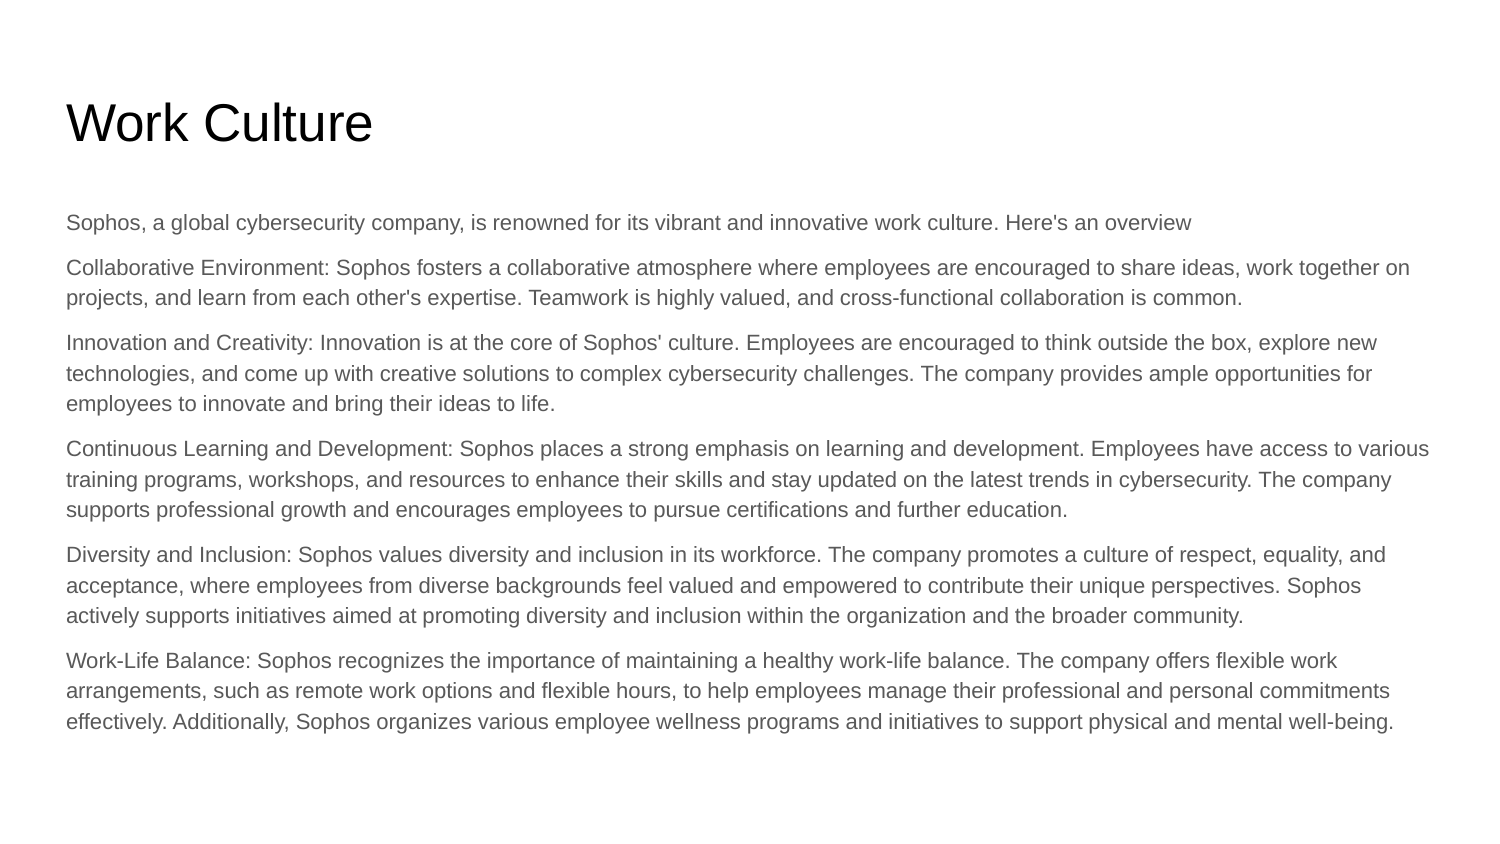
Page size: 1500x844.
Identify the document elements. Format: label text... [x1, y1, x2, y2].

title Work Culture [51, 72, 1449, 167]
list Sophos, a global cybersecurity company, is renowned for its vibrant and innovative work culture. Here's an overview Collaborative Environment: Sophos fosters a collaborative atmosphere where employees are encouraged to share ideas, work together on projects, and learn from each other's expertise. Teamwork is highly valued, and cross-functional collaboration is common. Innovation and Creativity: Innovation is at the core of Sophos' culture. Employees are encouraged to think outside the box, explore new technologies, and come up with creative solutions to complex cybersecurity challenges. The company provides ample opportunities for employees to innovate and bring their ideas to life. Continuous Learning and Development: Sophos places a strong emphasis on learning and development. Employees have access to various training programs, workshops, and resources to enhance their skills and stay updated on the latest trends in cybersecurity. The company supports professional growth and encourages employees to pursue certifications and further education. Diversity and Inclusion: Sophos values diversity and inclusion in its workforce. The company promotes a culture of respect, equality, and acceptance, where employees from diverse backgrounds feel valued and empowered to contribute their unique perspectives. Sophos actively supports initiatives aimed at promoting diversity and inclusion within the organization and the broader community. Work-Life Balance: Sophos recognizes the importance of maintaining a healthy work-life balance. The company offers flexible work arrangements, such as remote work options and flexible hours, to help employees manage their professional and personal commitments effectively. Additionally, Sophos organizes various employee wellness programs and initiatives to support physical and mental well-being. [51, 189, 1449, 750]
